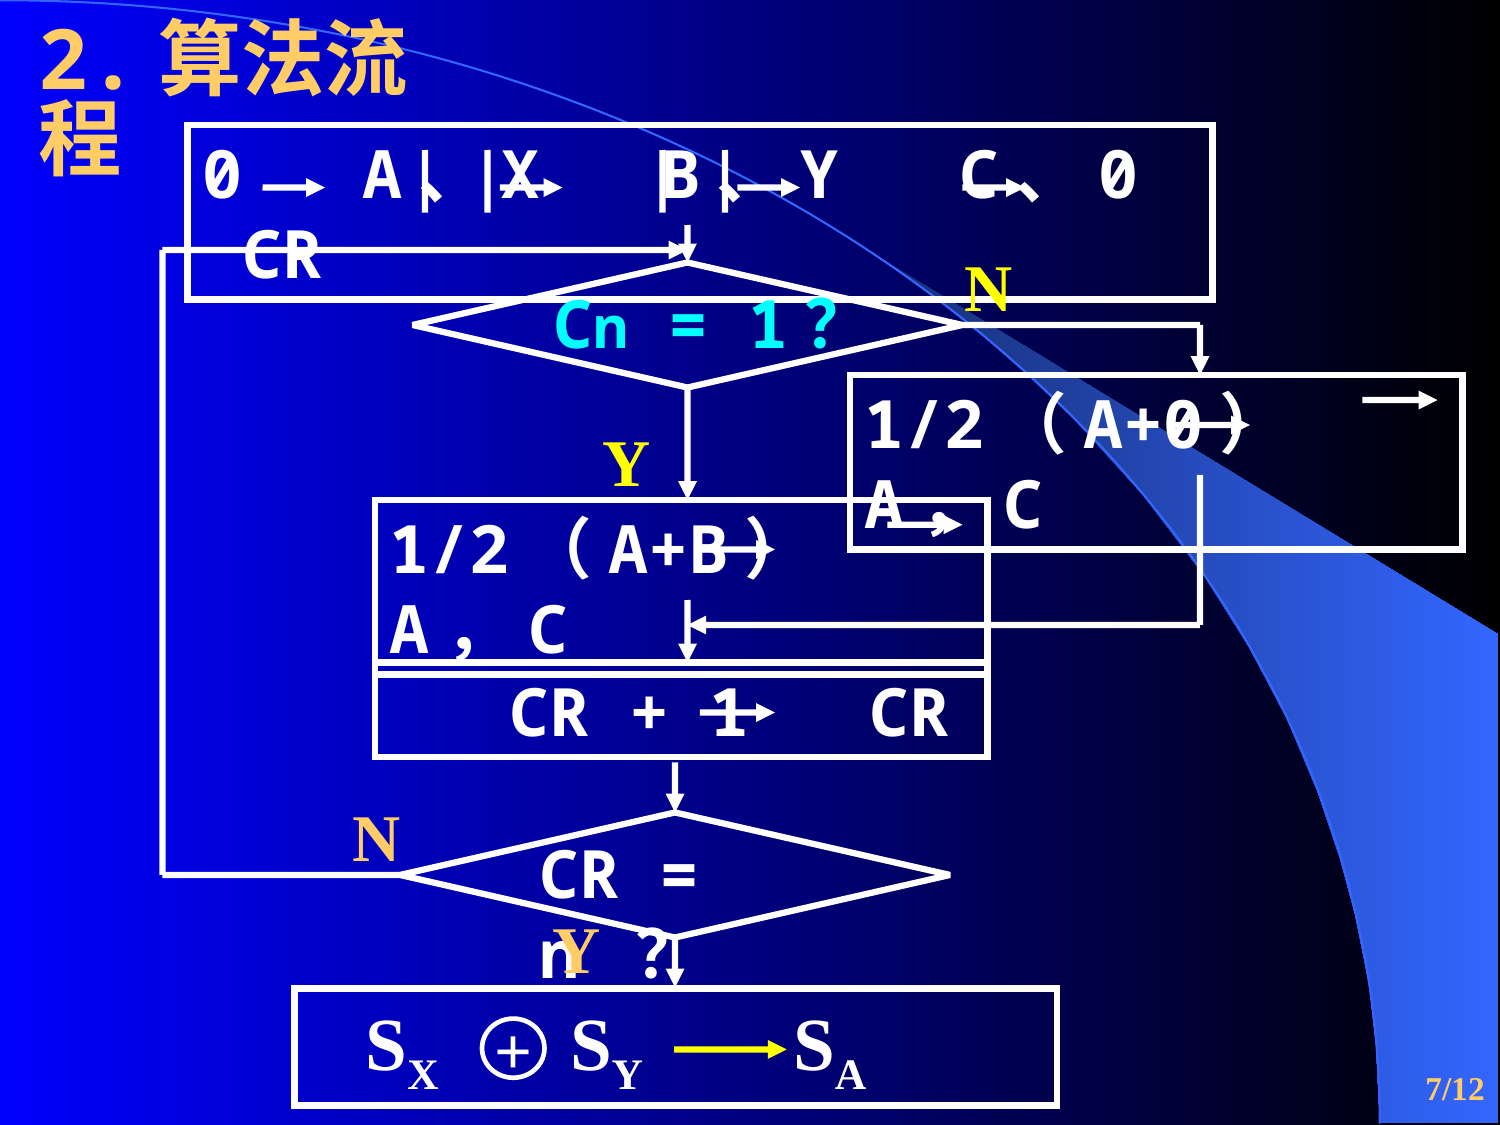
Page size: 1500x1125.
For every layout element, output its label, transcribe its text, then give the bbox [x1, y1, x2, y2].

text_box 2.算法流程 [23, 18, 479, 194]
text_box /12 [1128, 1049, 1500, 1125]
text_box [162, 124, 1463, 1101]
